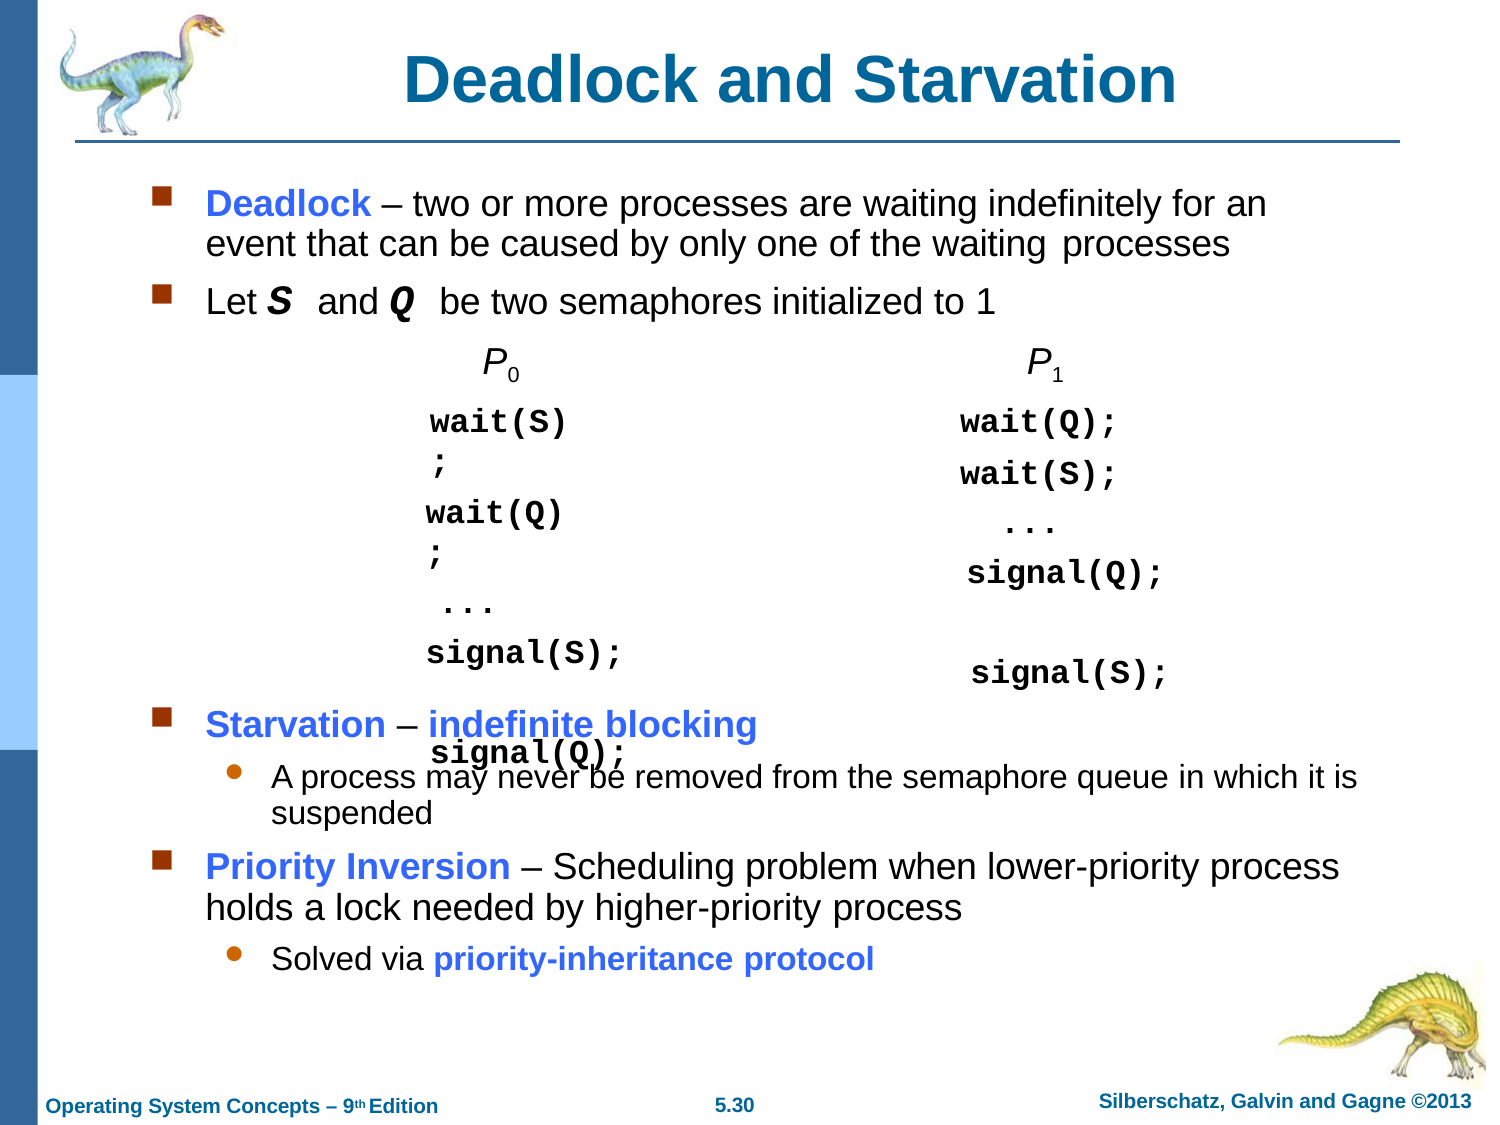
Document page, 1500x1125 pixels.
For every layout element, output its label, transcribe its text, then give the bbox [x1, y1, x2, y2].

picture [1275, 959, 1486, 1090]
title Deadlock and Starvation [16, 35, 1484, 224]
picture [46, 0, 243, 35]
text_box P1 wait(Q); wait(S); ... signal(Q); signal(S); [956, 337, 1173, 691]
text_box Deadlock – two or more processes are waiting indefinitely for an event that can be caused by only one of the waiting processes Let S and Q be two semaphores initialized to 1 [147, 183, 1280, 324]
footer Operating System Concepts – 9th Edition [43, 1094, 450, 1125]
slide_number Silberschatz, Galvin and Gagne ©2013 [1096, 1089, 1478, 1125]
text_box Starvation – indefinite blocking A process may never be removed from the semaphore queue in which it is suspended Priority Inversion – Scheduling problem when lower-priority process holds a lock needed by higher-priority process Solved via priority-inheritance protocol [147, 699, 1371, 978]
text_box P0 wait(S); wait(Q); ... signal(S); signal(Q); [423, 337, 633, 699]
slide_number 5.10 [712, 1093, 760, 1125]
